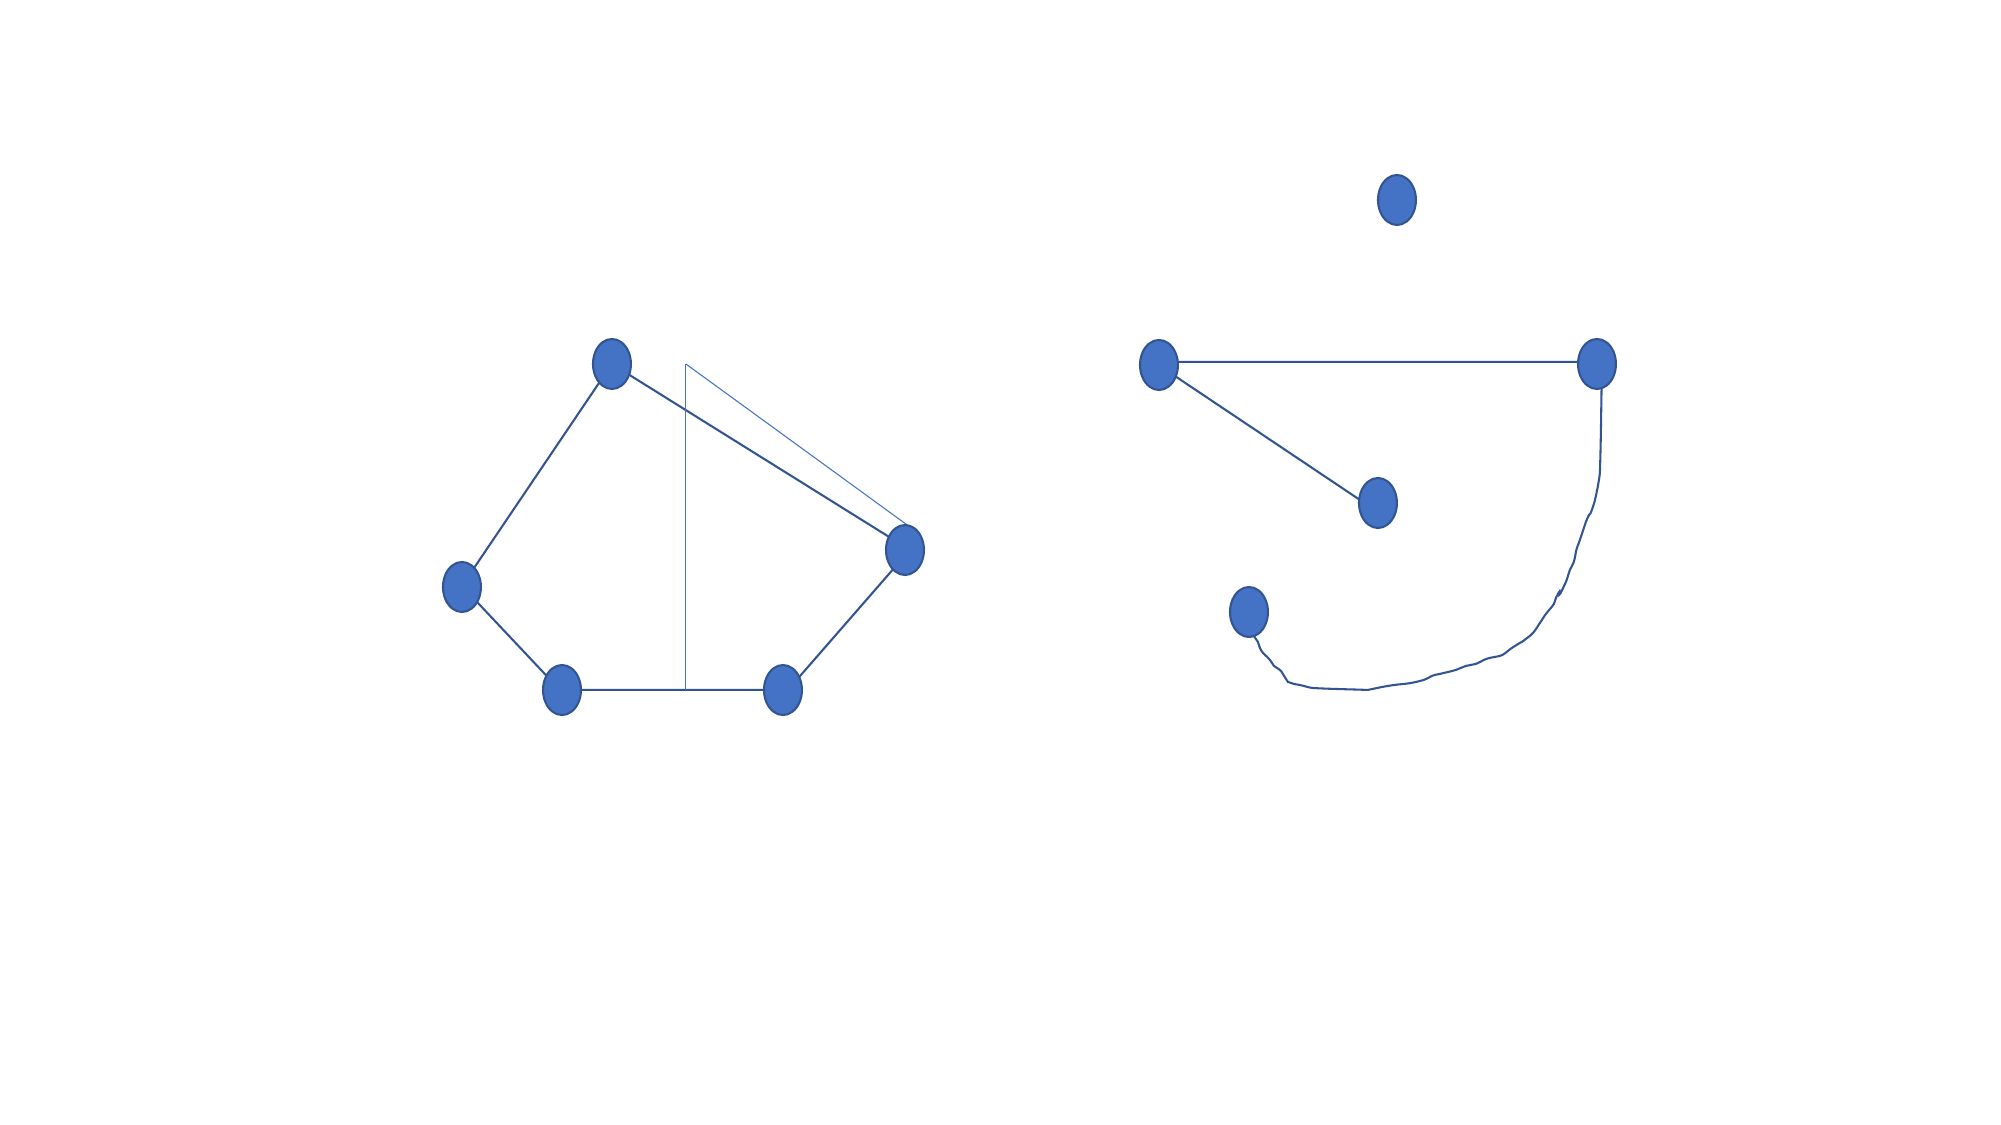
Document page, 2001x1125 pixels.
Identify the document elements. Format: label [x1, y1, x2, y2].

text_box [884, 523, 926, 577]
text_box [474, 440, 559, 676]
text_box [1177, 360, 1603, 691]
text_box [559, 363, 611, 690]
text_box [1357, 476, 1398, 530]
text_box [611, 363, 788, 690]
text_box [1228, 585, 1270, 639]
text_box [788, 472, 893, 677]
text_box [591, 337, 632, 363]
text_box [541, 664, 583, 717]
text_box [441, 560, 482, 614]
text_box [1576, 337, 1618, 391]
text_box [1376, 173, 1417, 227]
text_box [762, 664, 804, 717]
text_box [1138, 338, 1180, 392]
